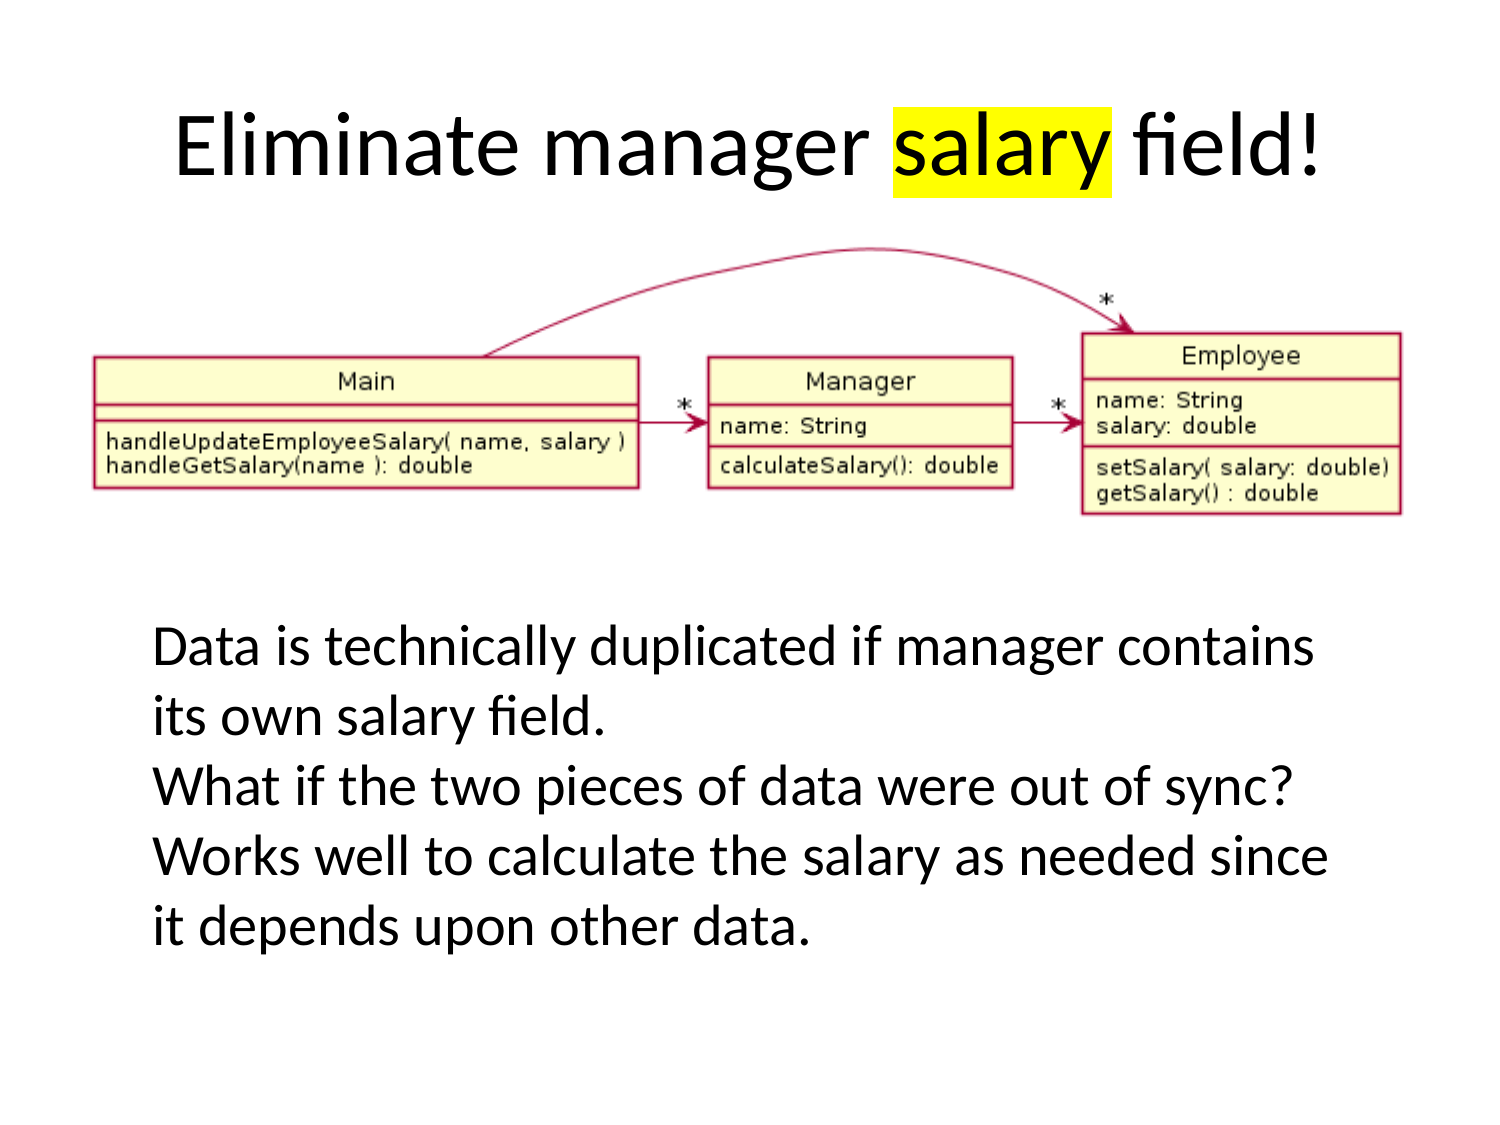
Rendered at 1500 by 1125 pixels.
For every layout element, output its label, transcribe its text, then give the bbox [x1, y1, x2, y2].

title Eliminate manager salary field! [75, 45, 1425, 233]
picture [82, 232, 1421, 533]
text_box Data is technically duplicated if manager contains its own salary field. What if the two pieces of data were out of sync? Works well to calculate the salary as needed since it depends upon other data. [137, 600, 1388, 965]
